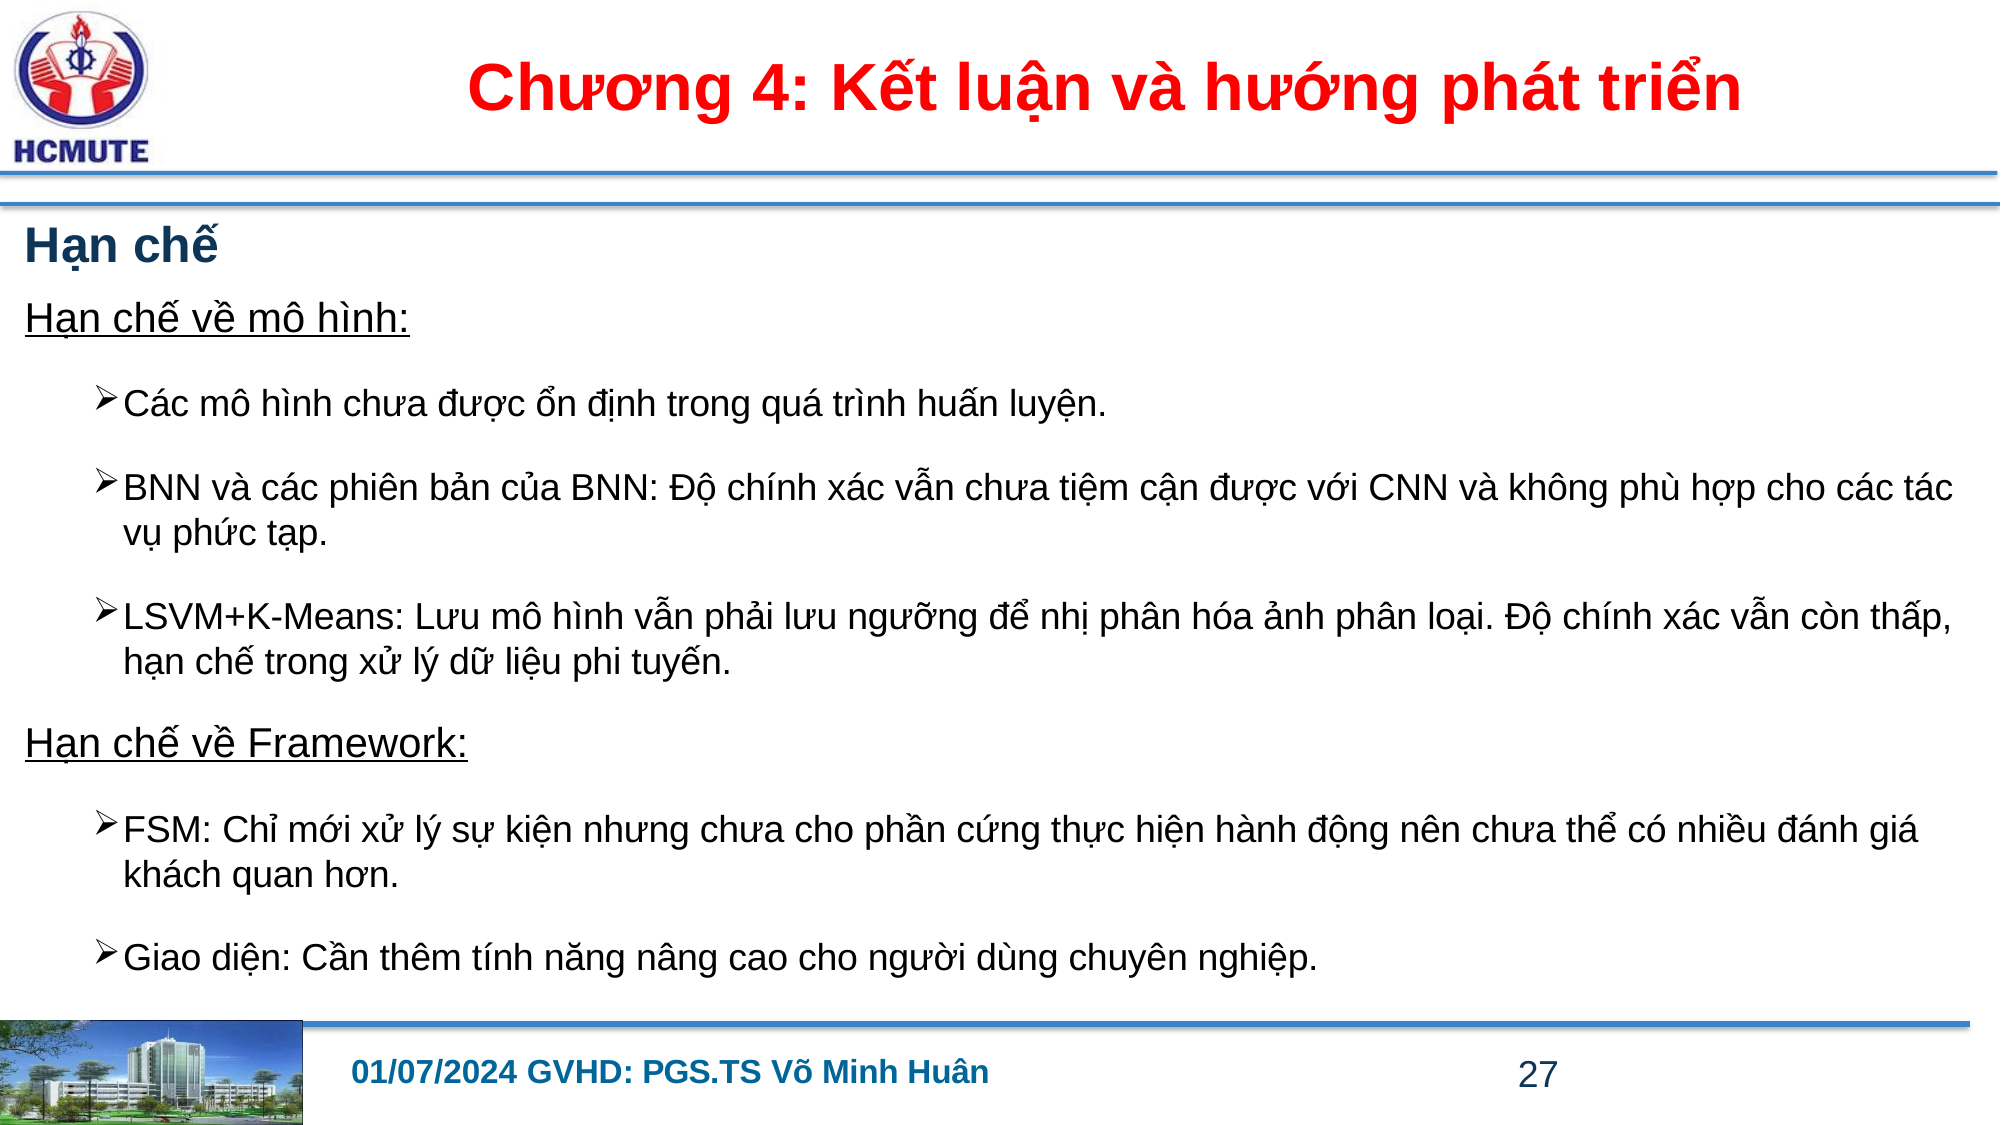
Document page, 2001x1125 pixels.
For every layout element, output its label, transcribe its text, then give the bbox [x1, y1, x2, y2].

title Chương 4: Kết luận và hướng phát triển [462, 44, 1750, 125]
text_box Hạn chế về Framework: FSM: Chỉ mới xử lý sự kiện nhưng chưa cho phần cứng thực hiện hành động nên chưa thể có nhiều đánh giá khách quan hơn. Giao diện: Cần thêm tính năng nâng cao cho người dùng chuyên nghiệp. [22, 713, 1980, 979]
picture [0, 1018, 1975, 1125]
picture [0, 168, 2000, 183]
footer 01/07/2024 GVHD: PGS.TS Võ Minh Huân [349, 1051, 1025, 1125]
text_box Hạn chế về mô hình: Các mô hình chưa được ổn định trong quá trình huấn luyện. BNN và các phiên bản của BNN: Độ chính xác vẫn chưa tiệm cận được với CNN và không phù hợp cho các tác vụ phức tạp. LSVM+K-Means: Lưu mô hình vẫn phải lưu ngưỡng để nhị phân hóa ảnh phân loại. Độ chính xác vẫn còn thấp, hạn chế trong xử lý dữ liệu phi tuyến. [22, 288, 1980, 682]
picture [12, 3, 166, 166]
picture [0, 206, 2000, 215]
slide_number 27 [1511, 1051, 1568, 1125]
list Hạn chế [24, 212, 1350, 274]
